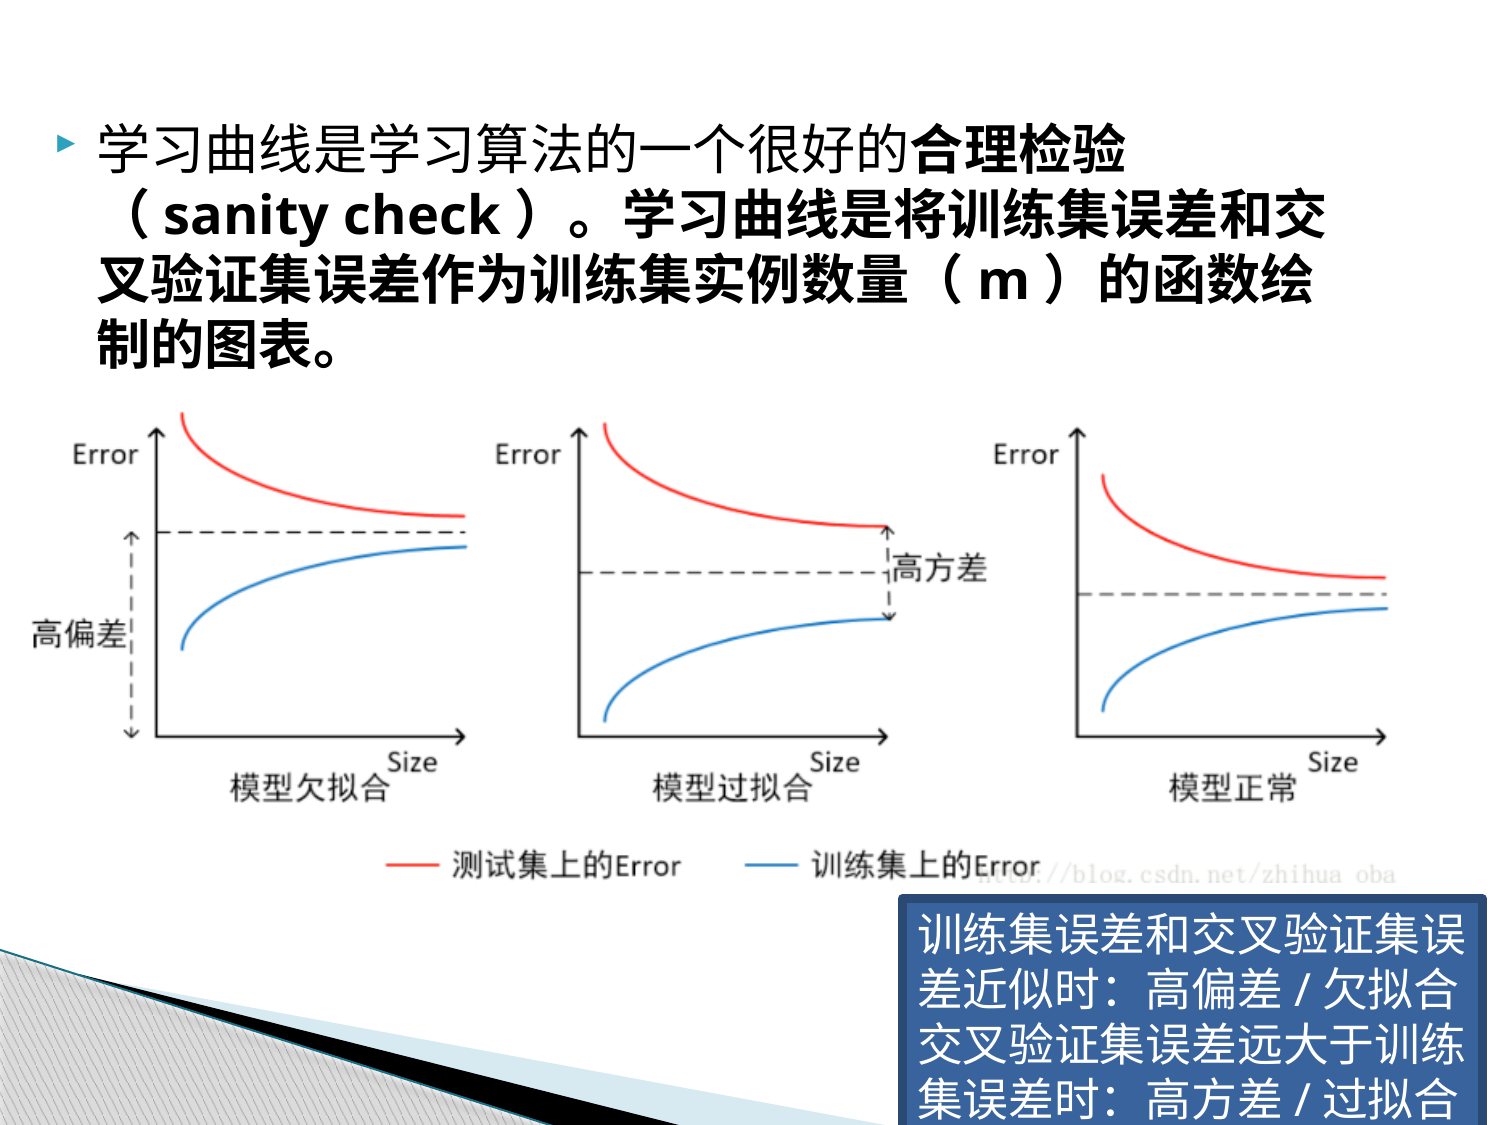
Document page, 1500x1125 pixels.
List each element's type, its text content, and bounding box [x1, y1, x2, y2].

text_box 训练集误差和交叉验证集误差近似时：高偏差/欠拟合 交叉验证集误差远大于训练集误差时：高方差/过拟合 [898, 894, 1487, 1125]
picture [21, 411, 1424, 884]
list 学习曲线是学习算法的一个很好的合理检验（sanity check）。学习曲线是将训练集误差和交叉验证集误差作为训练集实例数量（m）的函数绘制的图表。 [21, 107, 1372, 411]
